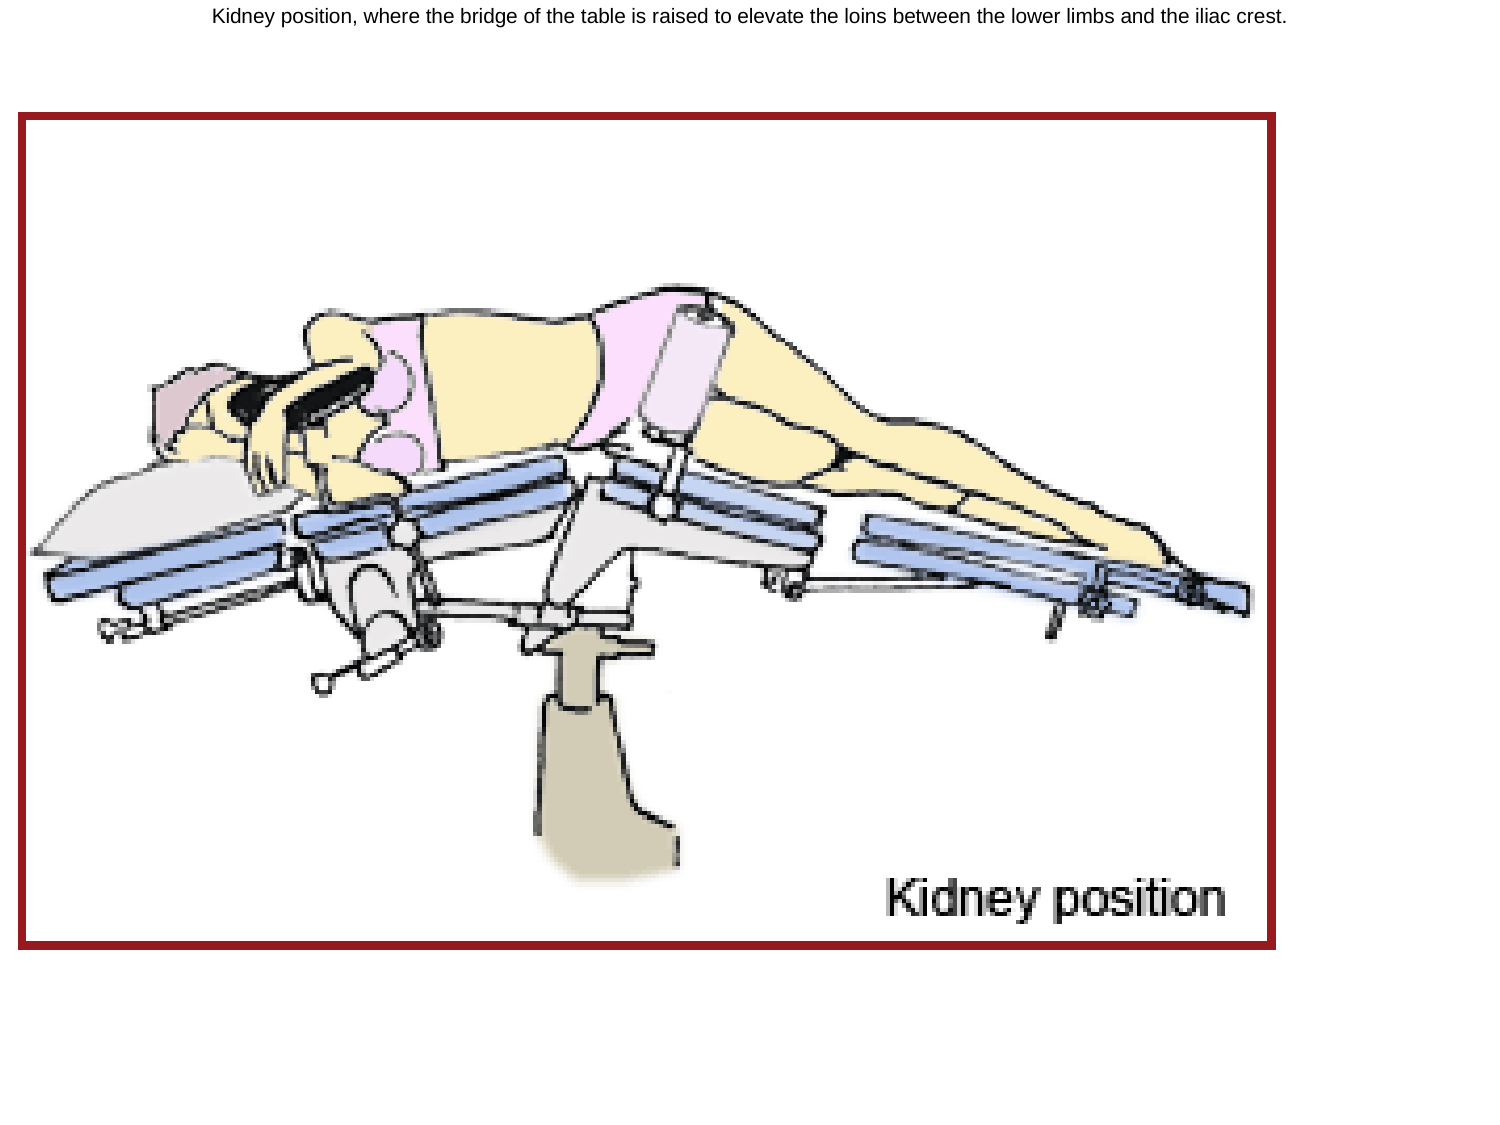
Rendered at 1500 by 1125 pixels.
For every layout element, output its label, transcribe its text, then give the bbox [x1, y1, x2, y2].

picture [0, 49, 1276, 951]
text_box Kidney position, where the bridge of the table is raised to elevate the loins between the lower limbs and the iliac crest. [196, 0, 1303, 80]
